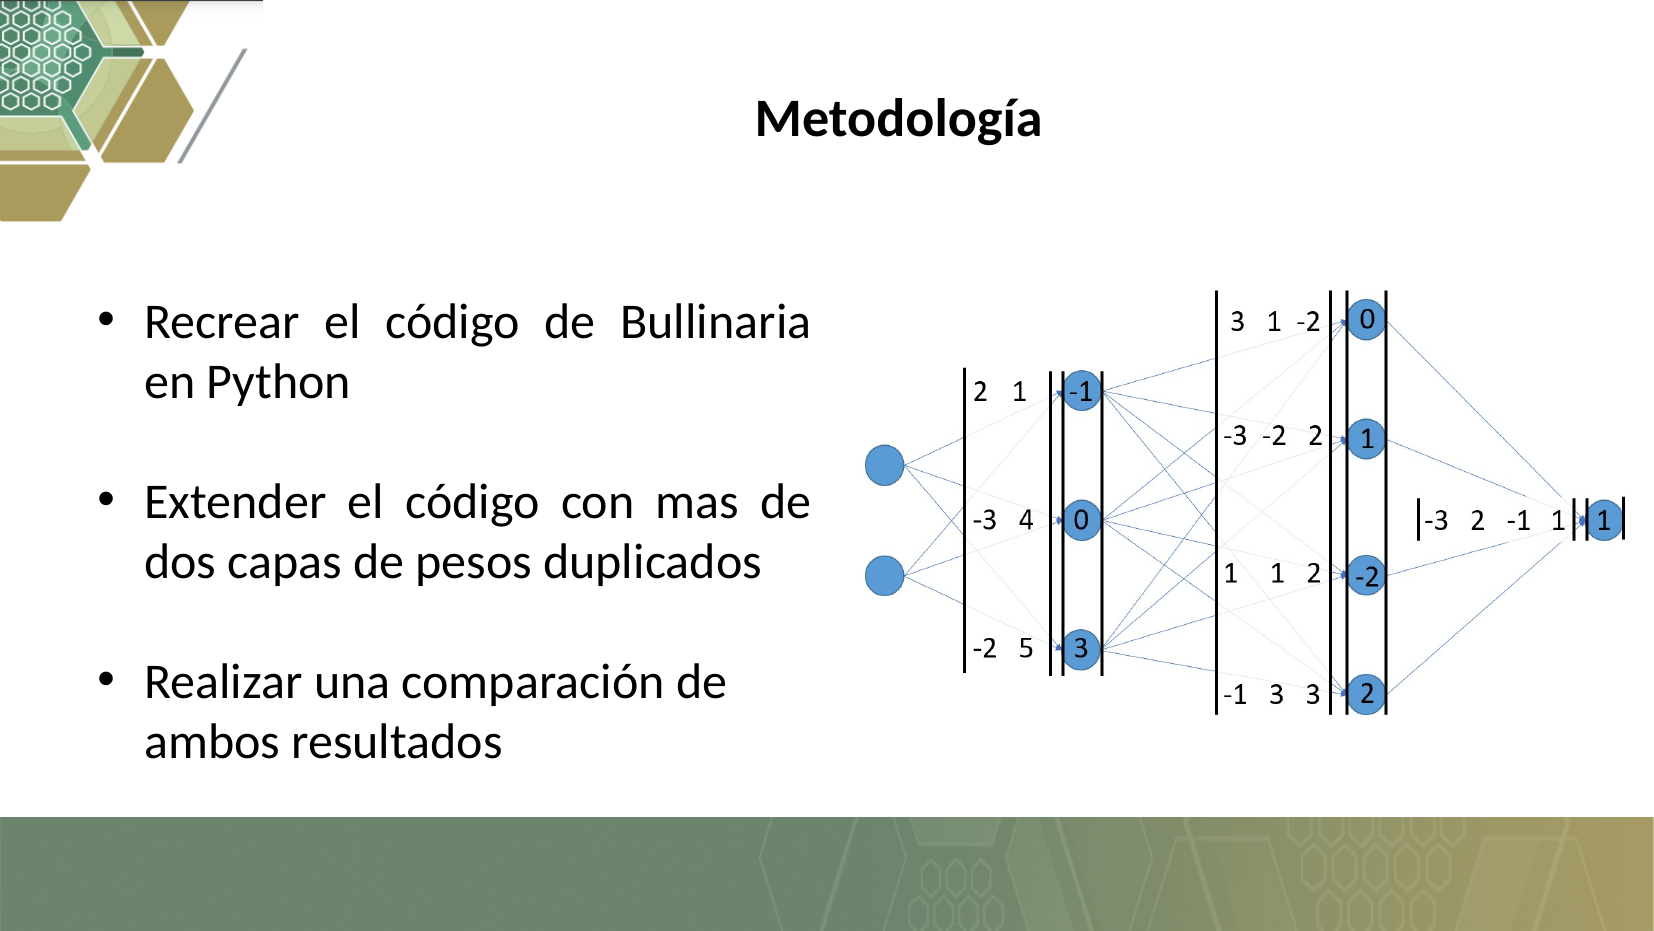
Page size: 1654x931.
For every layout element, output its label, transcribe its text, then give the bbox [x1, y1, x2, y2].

picture [0, 0, 263, 244]
text_box Metodología [661, 65, 1149, 165]
picture [856, 280, 1632, 718]
picture [0, 817, 1654, 931]
text_box Recrear el código de Bullinaria en Python Extender el código con mas de dos capas de pesos duplicados Realizar una comparación de ambos resultados [82, 280, 827, 776]
